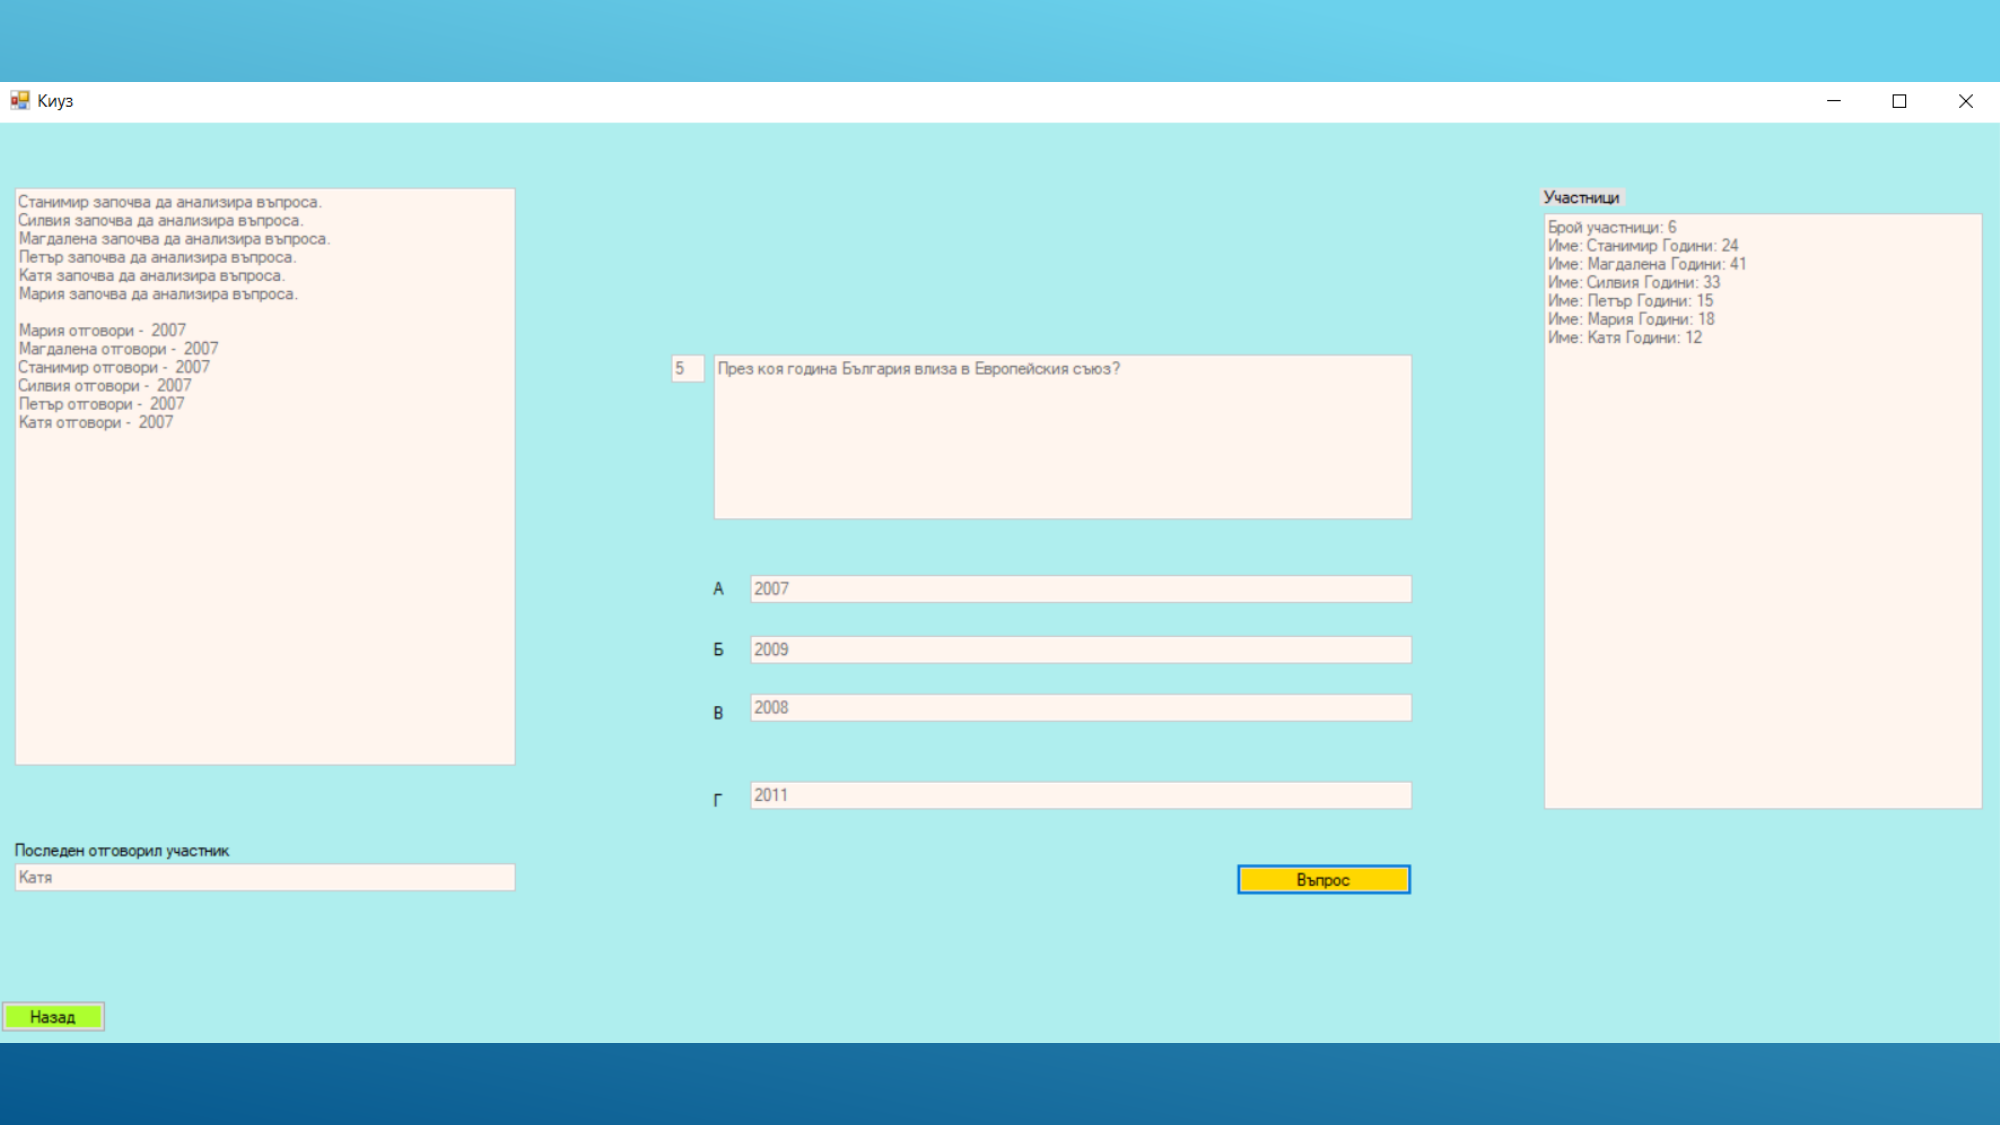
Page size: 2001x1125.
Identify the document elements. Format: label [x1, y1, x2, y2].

list [0, 82, 2000, 1043]
